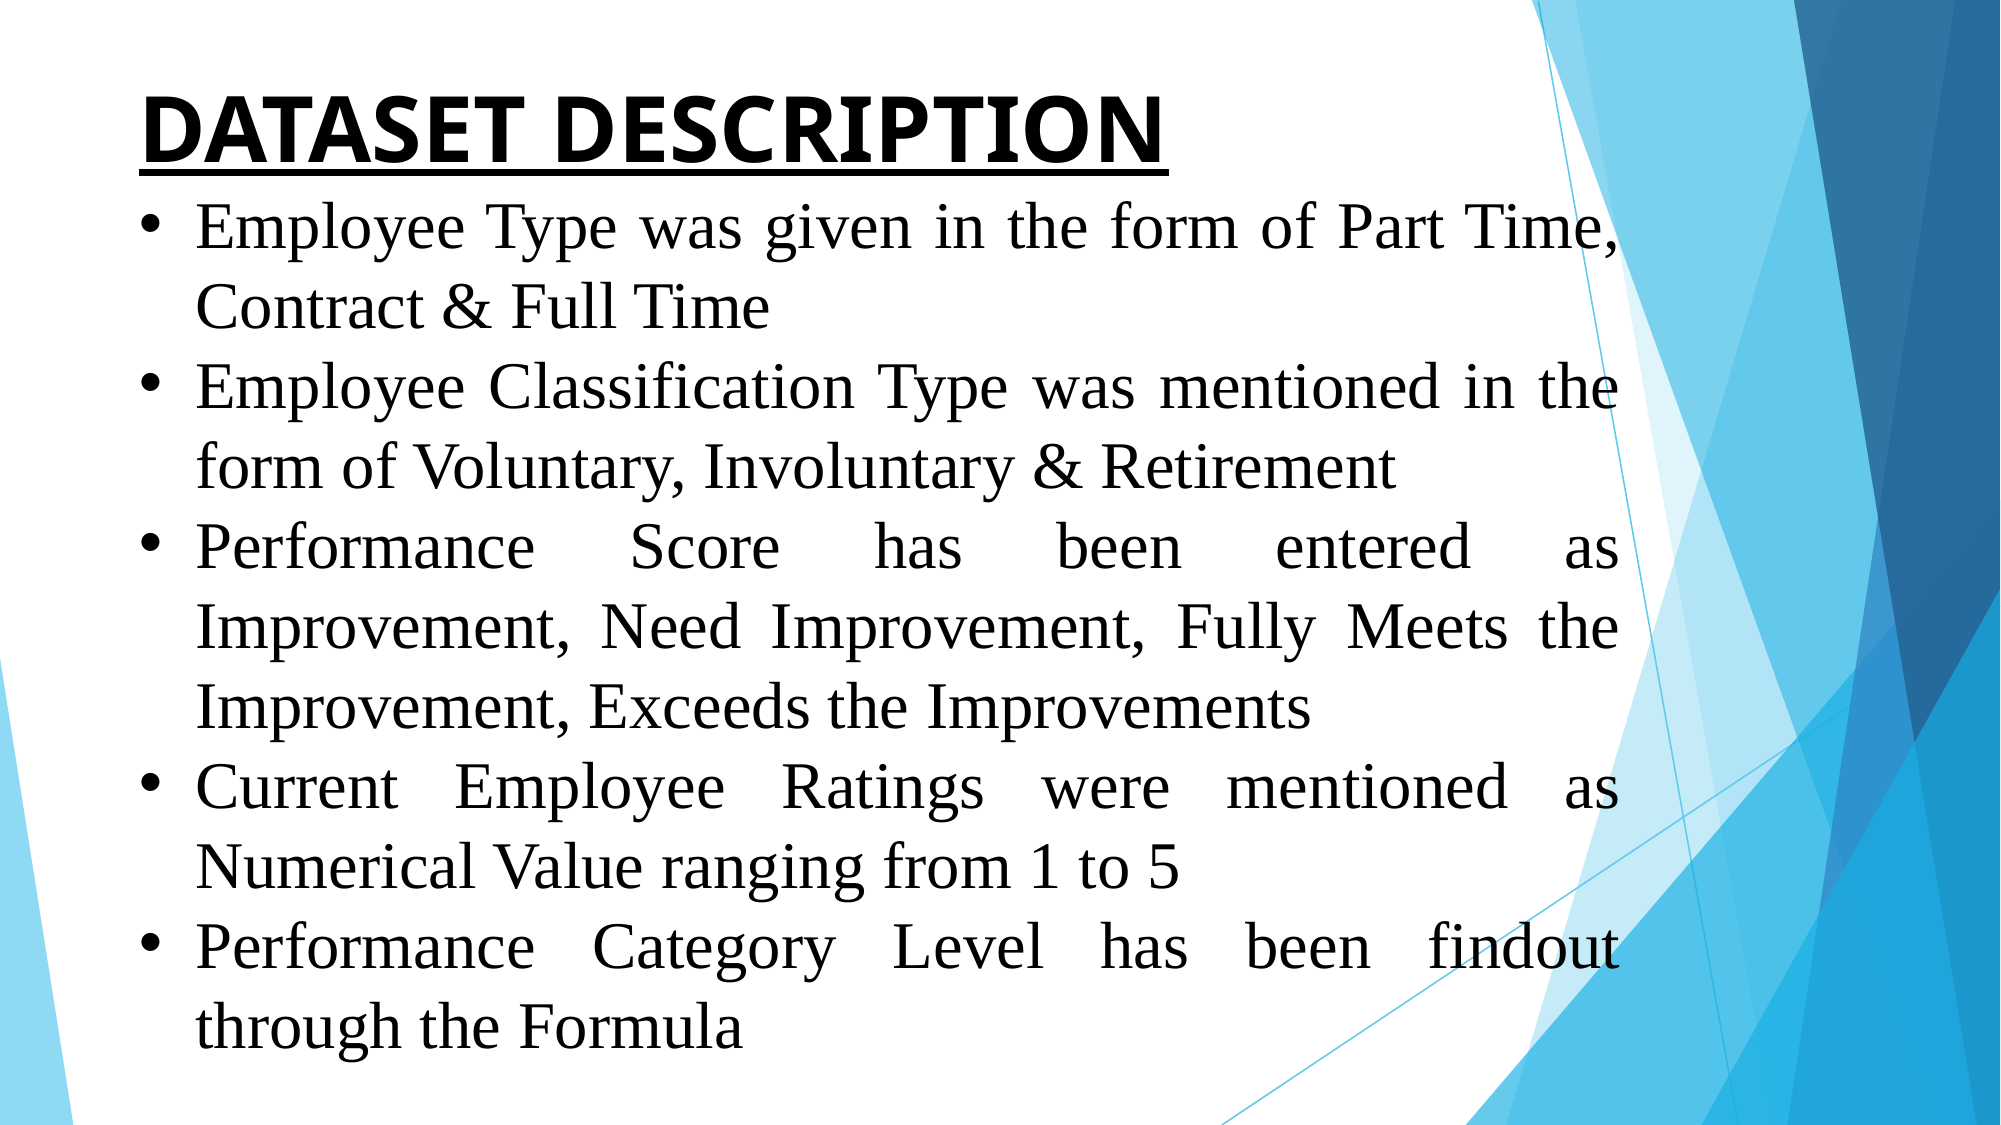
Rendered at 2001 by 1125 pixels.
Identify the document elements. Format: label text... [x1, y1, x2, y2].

text_box Employee Type was given in the form of Part Time, Contract & Full Time Employee Classification Type was mentioned in the form of Voluntary, Involuntary & Retirement Performance Score has been entered as Improvement, Need Improvement, Fully Meets the Improvement, Exceeds the Improvements Current Employee Ratings were mentioned as Numerical Value ranging from 1 to 5 Performance Category Level has been findout through the Formula [123, 174, 1638, 1069]
title DATASET DESCRIPTION [123, 62, 1877, 185]
